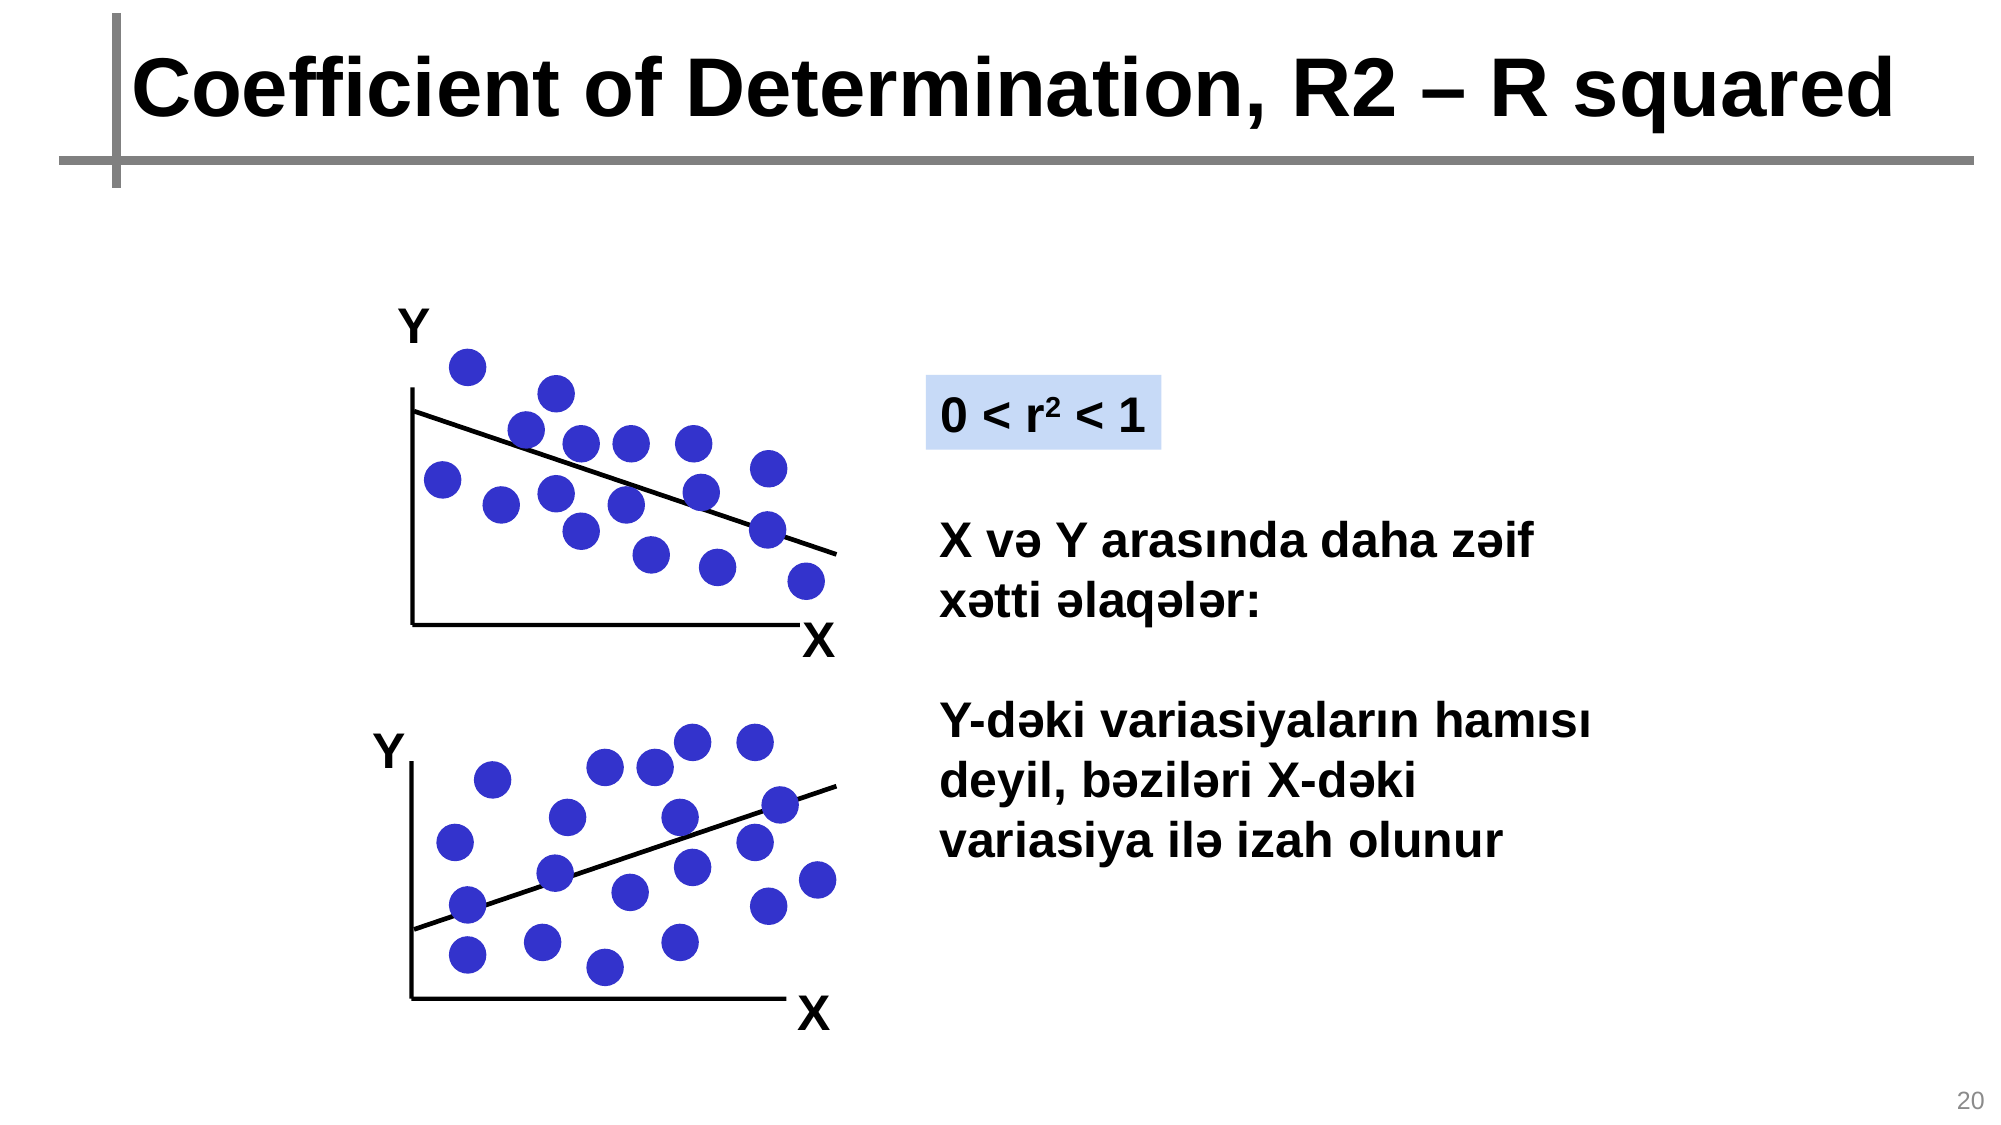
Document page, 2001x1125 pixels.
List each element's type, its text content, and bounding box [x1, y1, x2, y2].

text_box [736, 823, 774, 862]
text_box [507, 411, 545, 449]
text_box Coefficient of Determination, R2 – R squared [121, 25, 2000, 141]
text_box [473, 761, 512, 799]
text_box [749, 887, 788, 925]
text_box [761, 786, 799, 824]
text_box [586, 948, 624, 987]
text_box [448, 936, 487, 974]
text_box [748, 511, 787, 549]
text_box [636, 748, 674, 787]
text_box [798, 861, 837, 899]
text_box [537, 474, 575, 513]
text_box [448, 348, 487, 387]
text_box Y [382, 285, 446, 361]
text_box [661, 923, 699, 962]
text_box 20 [1549, 1069, 2000, 1125]
text_box [612, 425, 650, 463]
text_box [448, 886, 487, 924]
text_box [548, 798, 587, 837]
text_box [523, 923, 562, 962]
text_box 0 < r2 < 1 [925, 374, 1162, 450]
text_box [537, 375, 575, 413]
text_box [536, 854, 574, 892]
text_box [562, 512, 600, 550]
text_box [482, 486, 520, 524]
text_box X [782, 973, 846, 1049]
text_box [607, 486, 646, 524]
text_box [736, 723, 774, 762]
text_box X [787, 599, 851, 675]
text_box [674, 425, 713, 463]
text_box [632, 536, 670, 574]
text_box [673, 723, 712, 762]
text_box [673, 848, 712, 887]
text_box Y [357, 710, 421, 786]
text_box [586, 748, 624, 787]
text_box [611, 873, 649, 912]
text_box X və Y arasında daha zəif xətti əlaqələr: Y-dəki variasiyaların hamısı deyil, bəziləri X-dəki variasiya ilə izah olunur [924, 499, 1613, 875]
text_box [423, 461, 462, 499]
text_box [436, 823, 474, 862]
text_box [661, 798, 699, 837]
text_box [749, 450, 788, 488]
text_box [562, 425, 600, 463]
text_box [698, 548, 737, 587]
text_box [787, 562, 825, 599]
text_box [682, 473, 721, 512]
